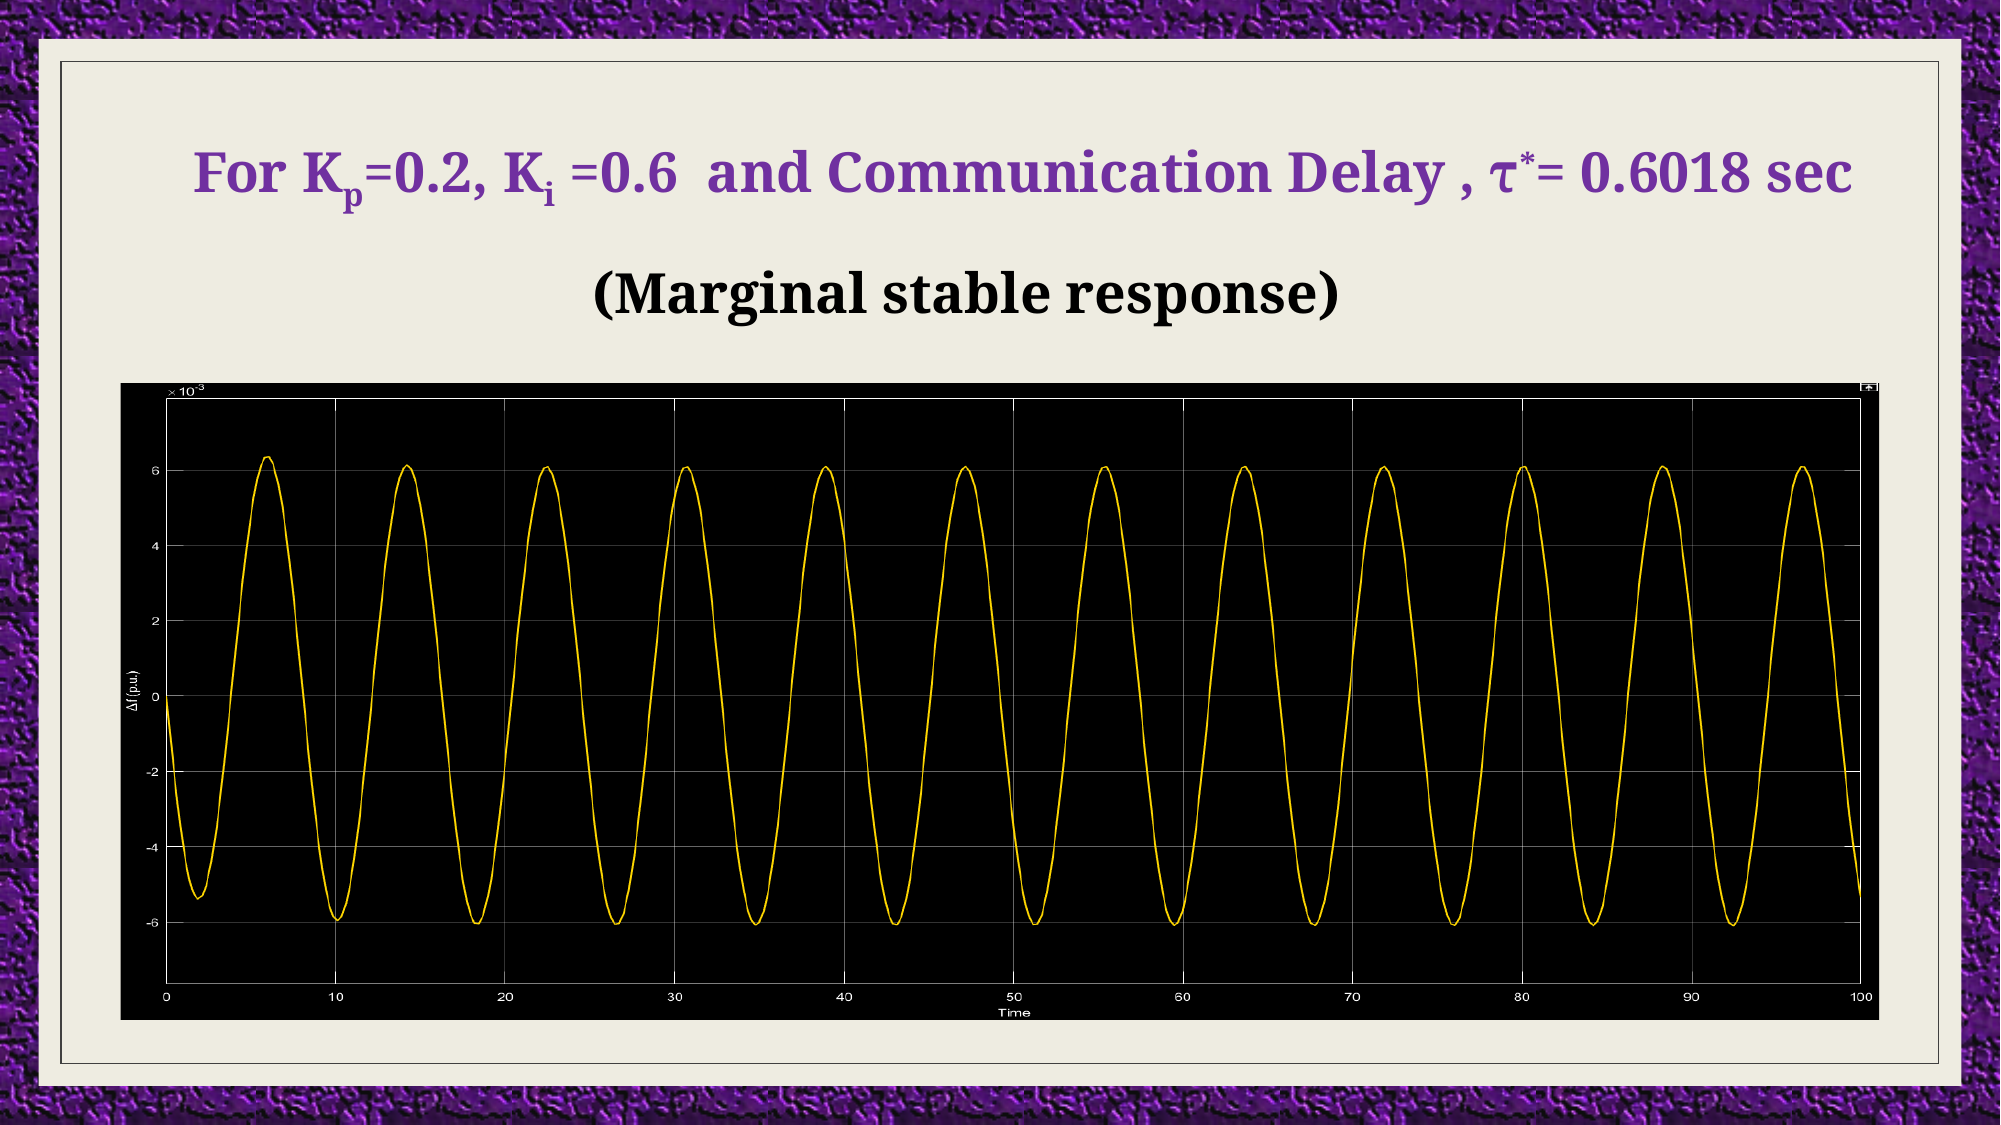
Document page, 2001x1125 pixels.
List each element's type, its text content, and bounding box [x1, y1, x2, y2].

title For Kp=0.2, Ki =0.6 and Communication Delay , τ*= 0.6018 sec (Marginal stable response) [107, 105, 1935, 359]
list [120, 383, 1880, 1020]
picture [0, 0, 2000, 1125]
